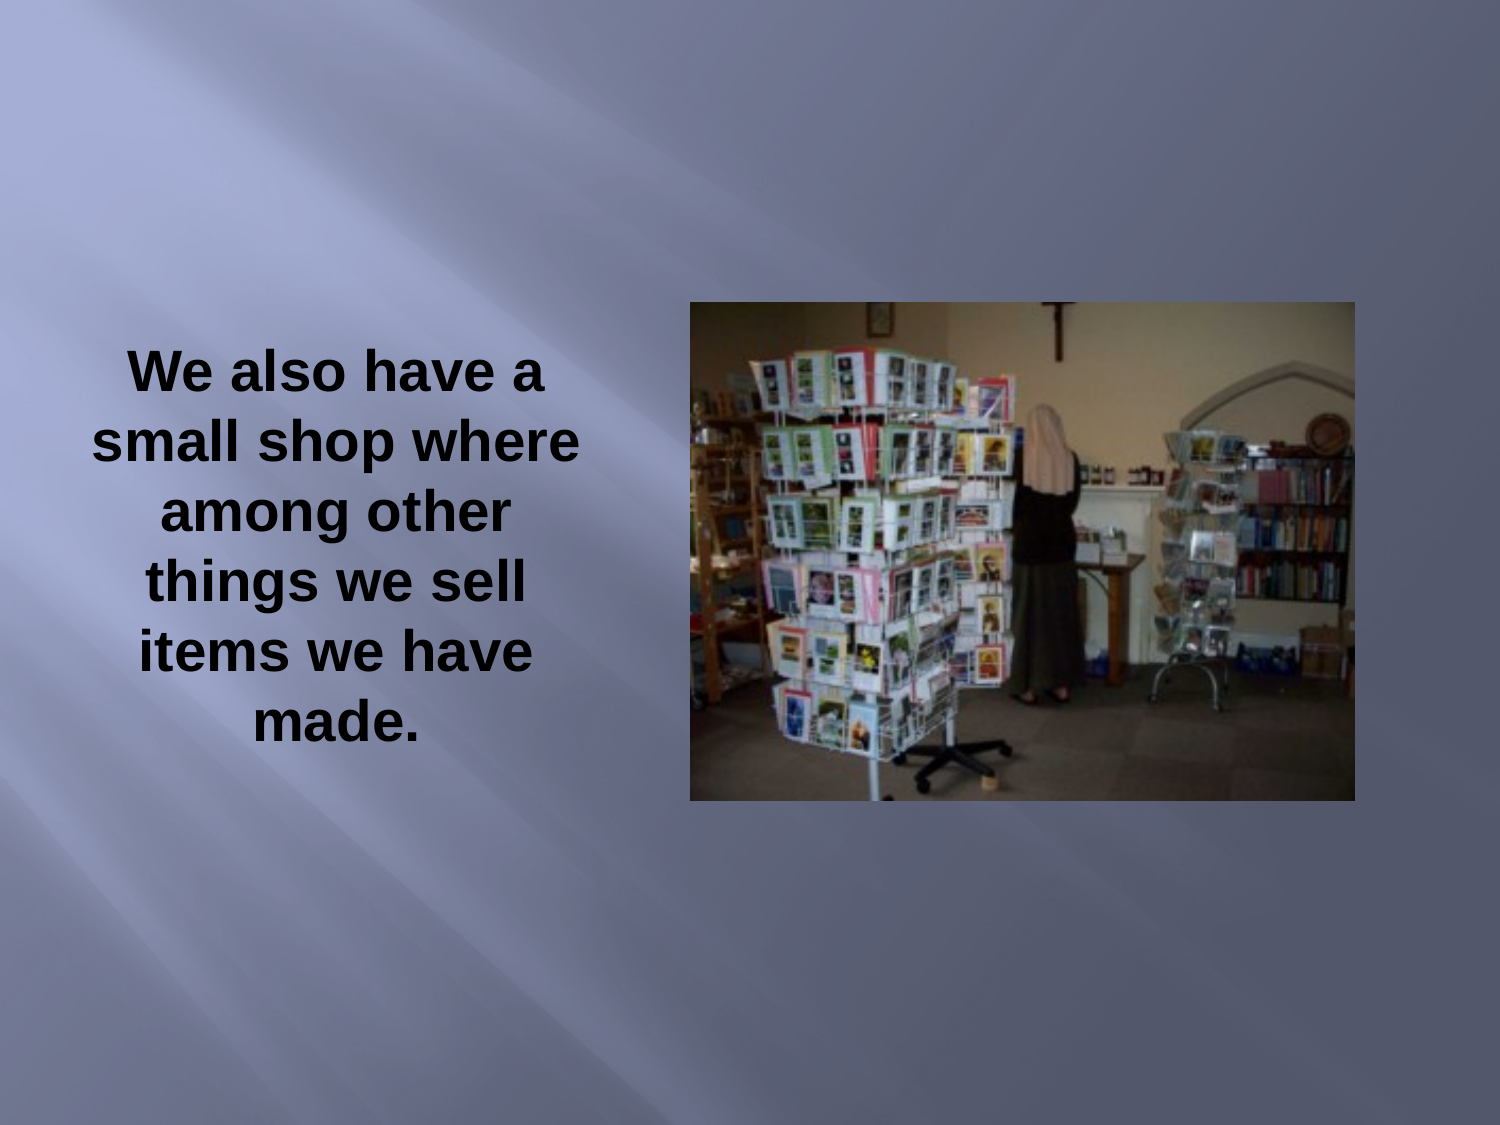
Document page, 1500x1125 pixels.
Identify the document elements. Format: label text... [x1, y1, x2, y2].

title We also have a small shop where among other things we sell items we have made. [53, 30, 621, 1125]
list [690, 302, 1355, 801]
